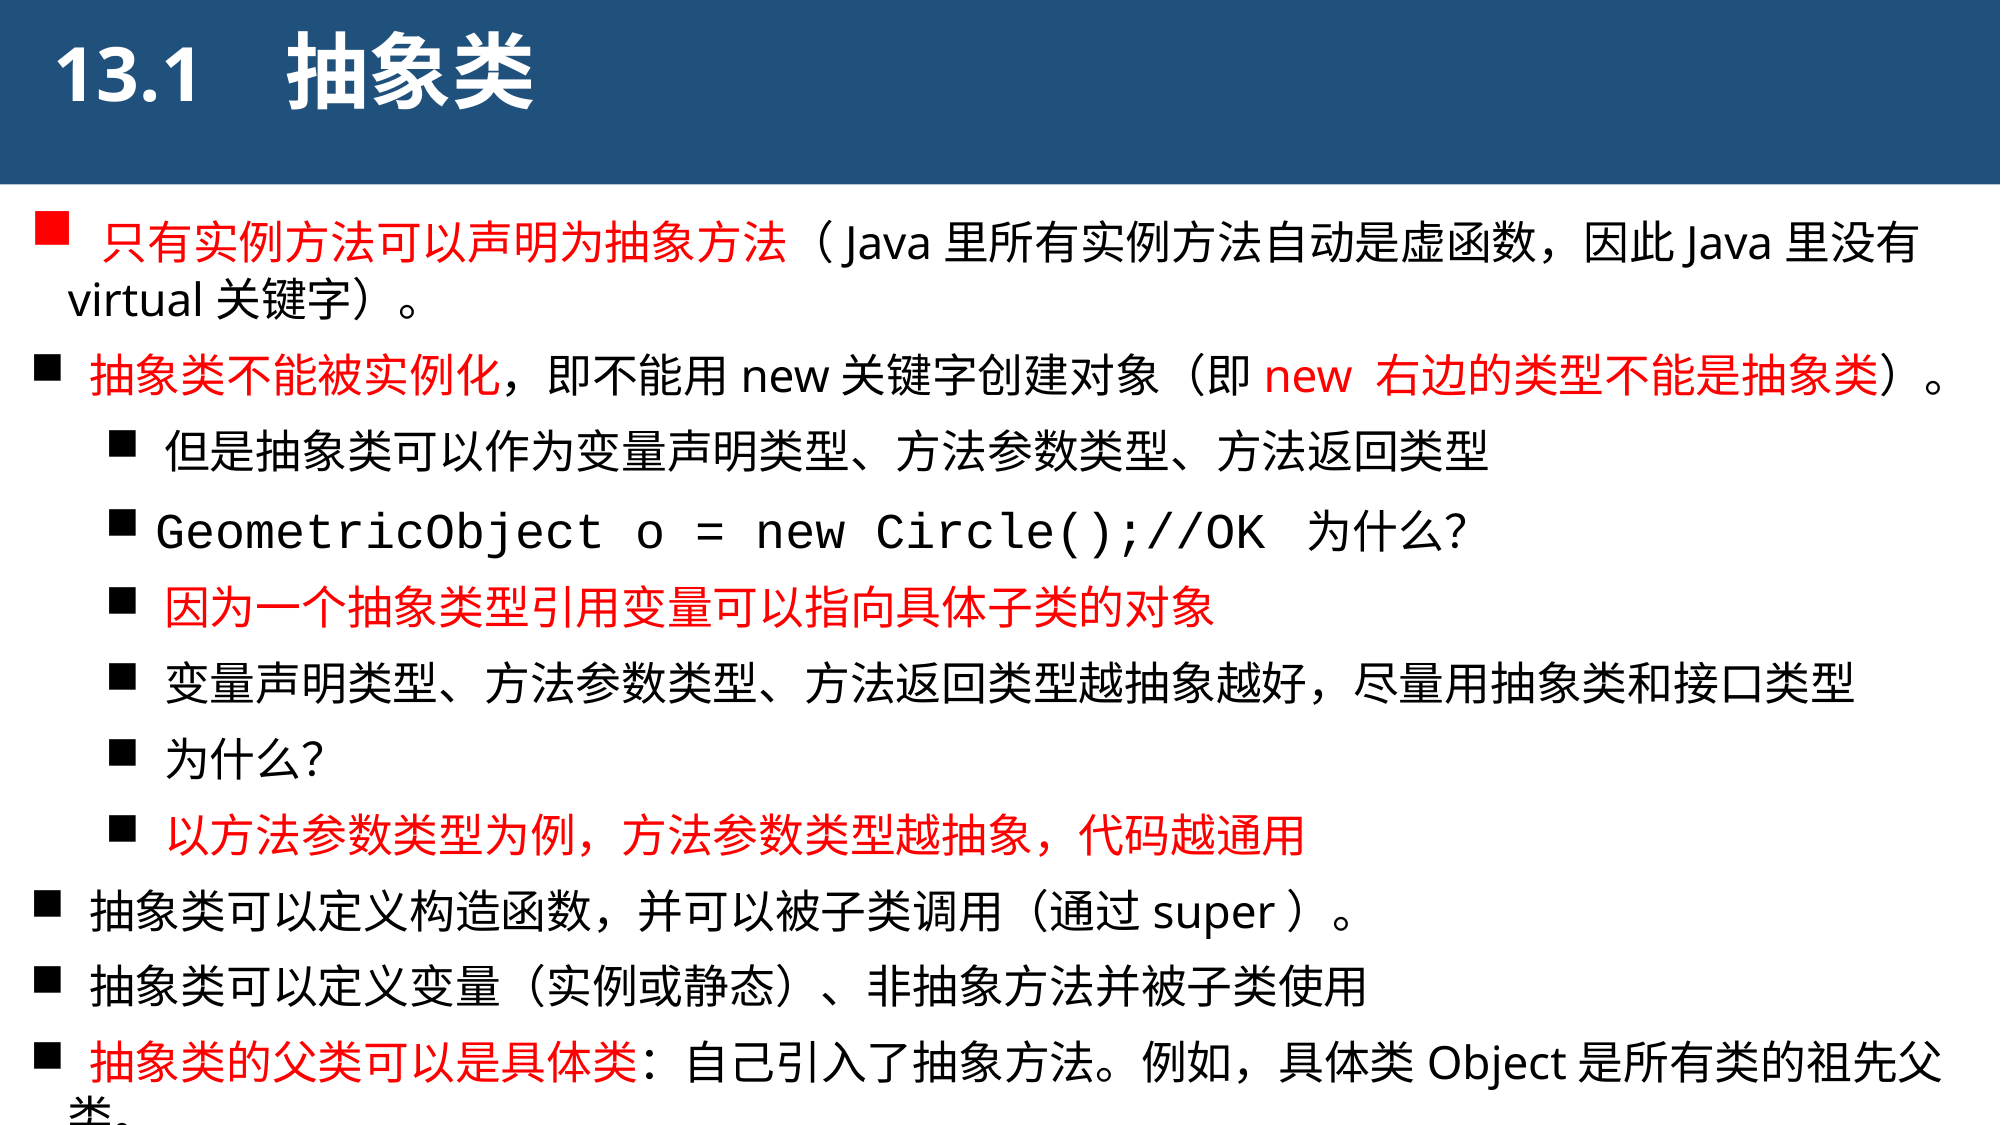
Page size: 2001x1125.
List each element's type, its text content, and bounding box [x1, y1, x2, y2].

text_box 只有实例方法可以声明为抽象方法（Java里所有实例方法自动是虚函数，因此Java里没有virtual关键字）。 抽象类不能被实例化，即不能用new关键字创建对象（即new 右边的类型不能是抽象类）。 但是抽象类可以作为变量声明类型、方法参数类型、方法返回类型 GeometricObject o = new Circle();//OK 为什么？ 因为一个抽象类型引用变量可以指向具体子类的对象 变量声明类型、方法参数类型、方法返回类型越抽象越好，尽量用抽象类和接口类型 为什么？ 以方法参数类型为例，方法参数类型越抽象，代码越通用 抽象类可以定义构造函数，并可以被子类调用（通过super）。 抽象类可以定义变量（实例或静态）、非抽象方法并被子类使用 抽象类的父类可以是具体类：自己引入了抽象方法。例如，具体类Object是所有类的祖先父类。 [15, 193, 2000, 1043]
list 13.1 [38, 28, 244, 166]
list 抽象类 [270, 23, 1484, 105]
